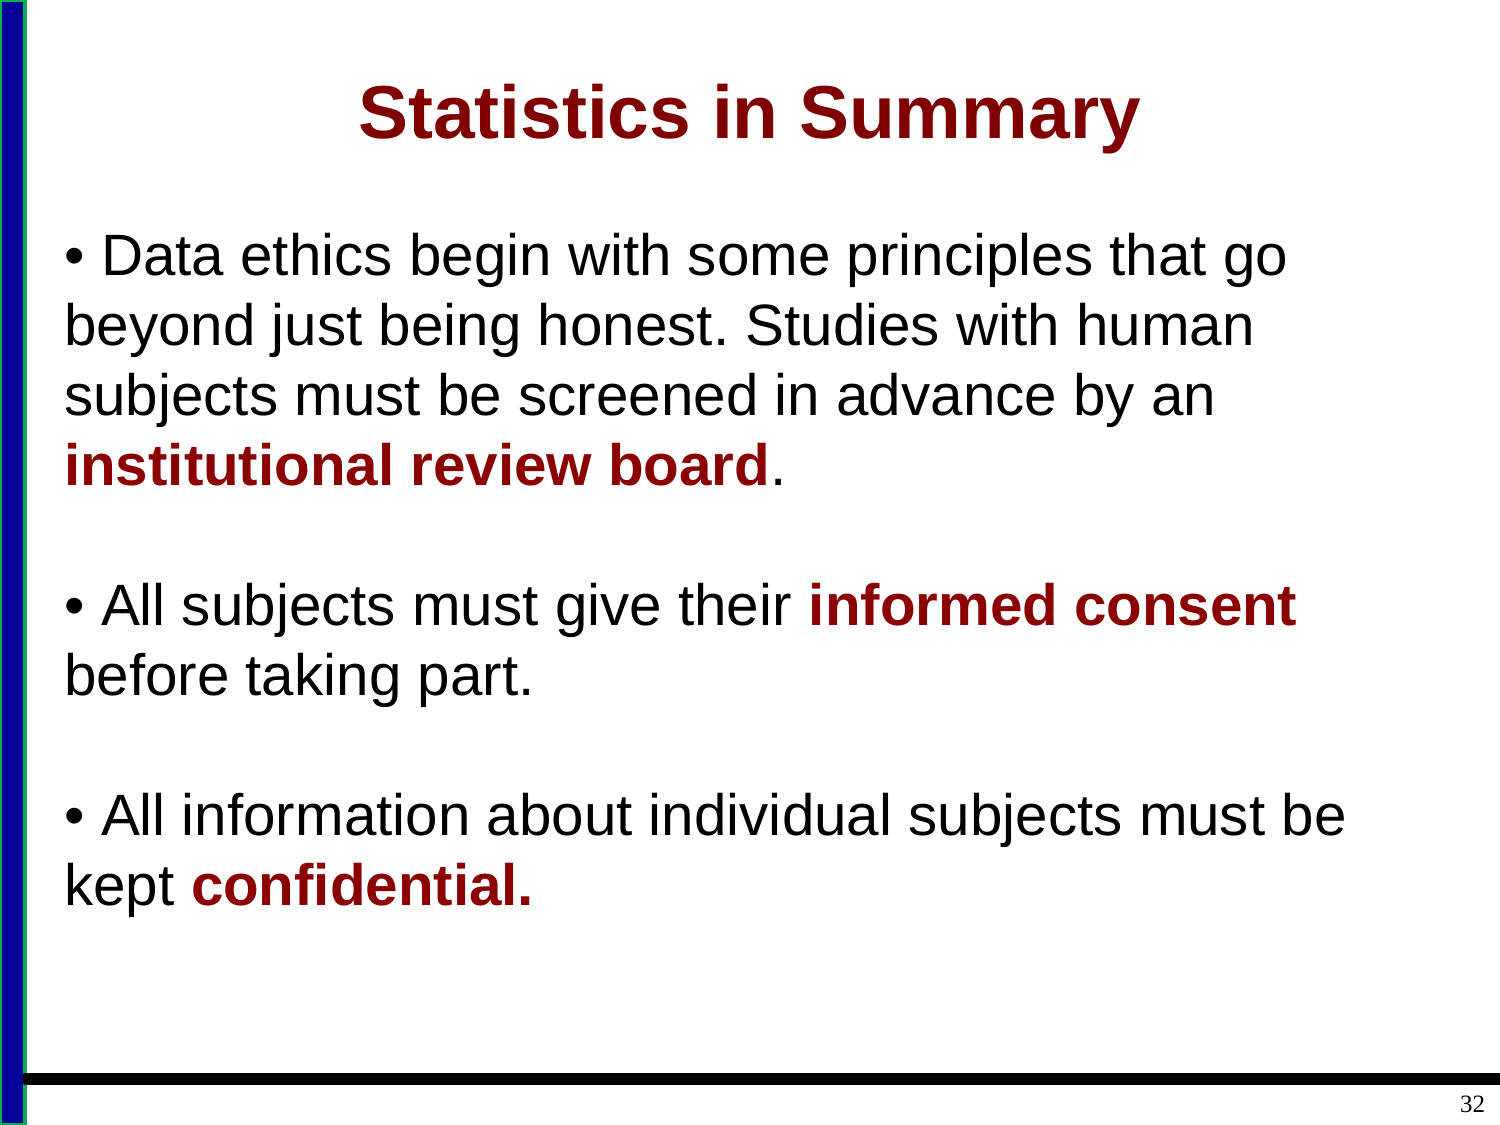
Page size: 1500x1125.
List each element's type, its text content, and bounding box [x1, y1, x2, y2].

text_box • Data ethics begin with some principles that go beyond just being honest. Studies with human subjects must be screened in advance by an institutional review board. • All subjects must give their informed consent before taking part. • All information about individual subjects must be kept confidential. [49, 210, 1487, 995]
title Statistics in Summary [74, 59, 1426, 210]
